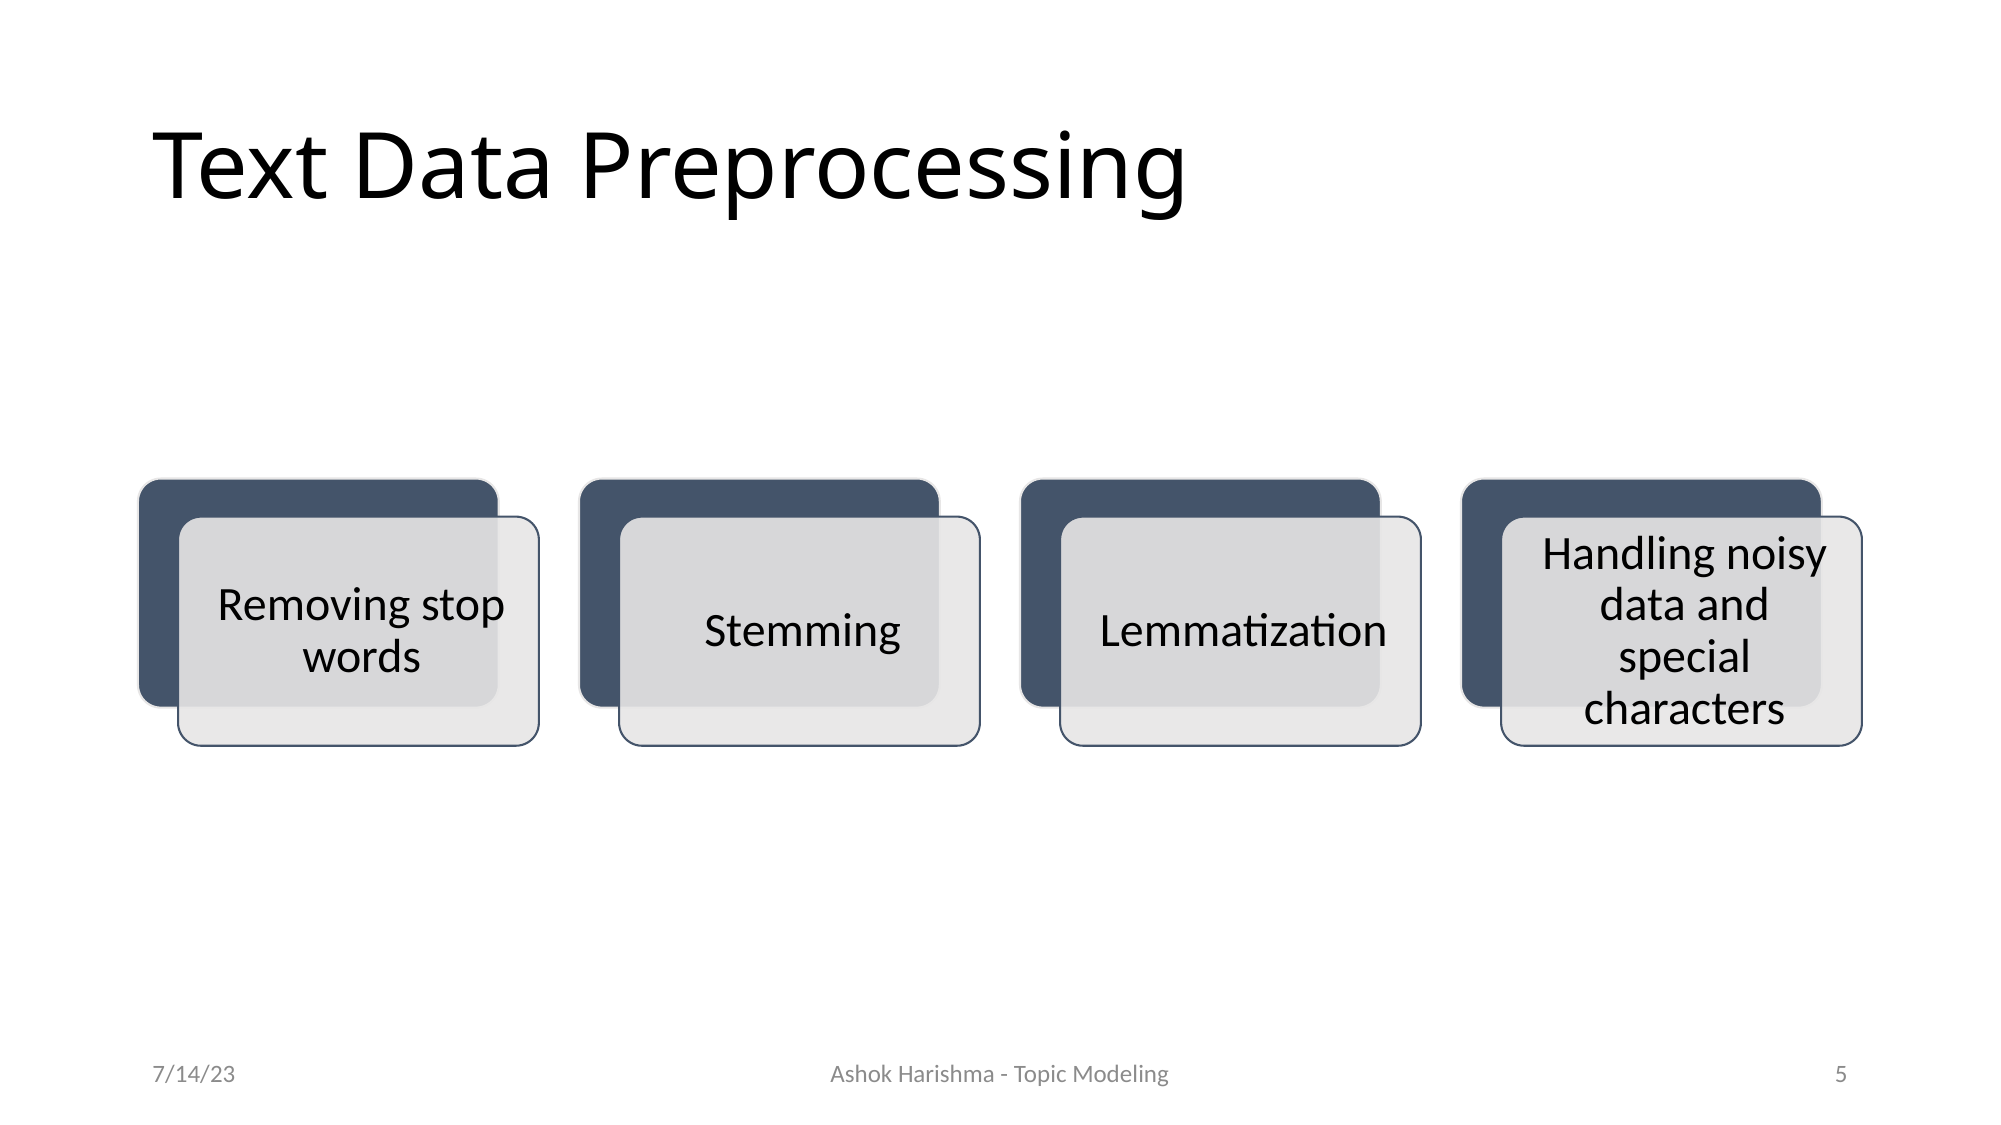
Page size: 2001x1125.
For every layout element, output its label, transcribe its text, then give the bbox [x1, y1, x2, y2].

slide_number 4 [1412, 1042, 1863, 1103]
title Text Data Preprocessing [137, 59, 1863, 277]
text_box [137, 277, 1863, 947]
footer Ashok Harishma - Topic Modeling [662, 1042, 1338, 1103]
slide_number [137, 1042, 588, 1103]
